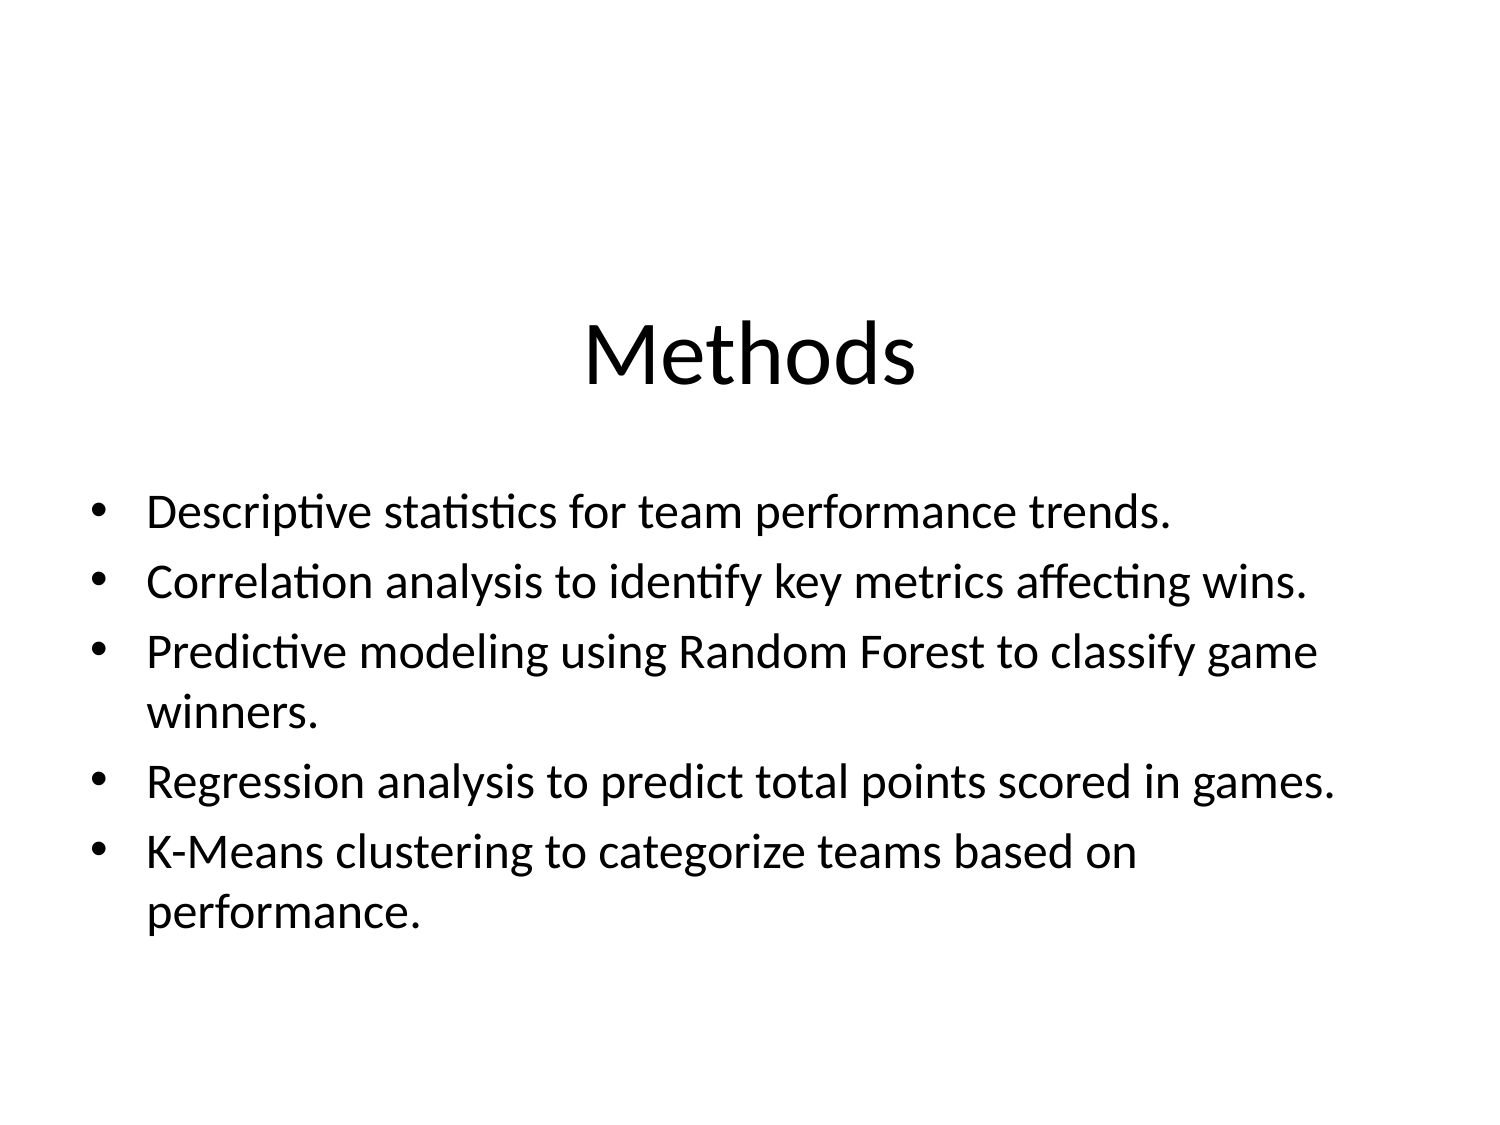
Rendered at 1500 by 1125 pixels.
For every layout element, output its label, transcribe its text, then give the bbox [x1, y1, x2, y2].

list Descriptive statistics for team performance trends. Correlation analysis to identify key metrics affecting wins. Predictive modeling using Random Forest to classify game winners. Regression analysis to predict total points scored in games. K-Means clustering to categorize teams based on performance. [75, 471, 1425, 1046]
title Methods [75, 253, 1425, 442]
